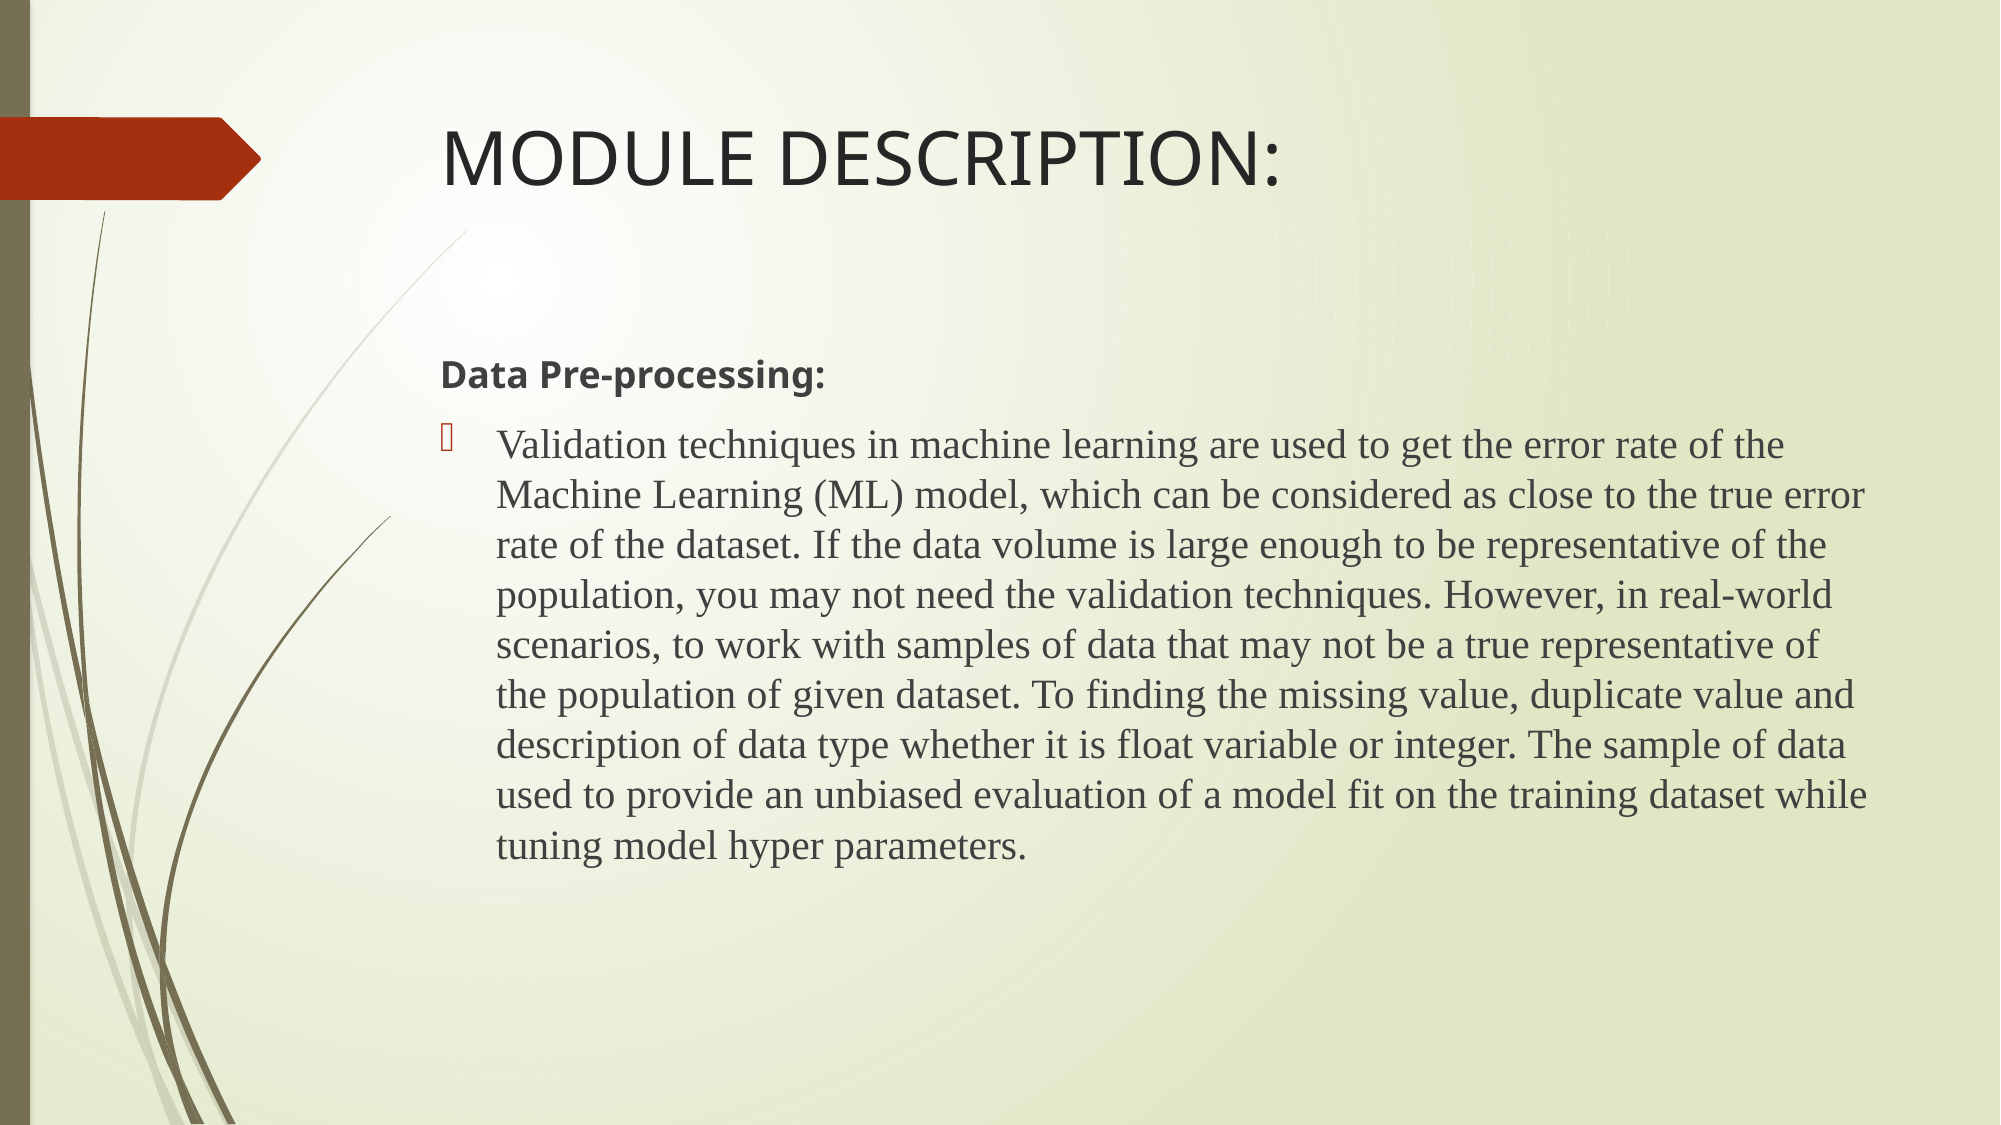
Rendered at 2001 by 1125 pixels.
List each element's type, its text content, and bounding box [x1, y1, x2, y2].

list Data Pre-processing: Validation techniques in machine learning are used to get the error rate of the Machine Learning (ML) model, which can be considered as close to the true error rate of the dataset. If the data volume is large enough to be representative of the population, you may not need the validation techniques. However, in real-world scenarios, to work with samples of data that may not be a true representative of the population of given dataset. To finding the missing value, duplicate value and description of data type whether it is float variable or integer. The sample of data used to provide an unbiased evaluation of a model fit on the training dataset while tuning model hyper parameters. [424, 343, 1888, 970]
title MODULE DESCRIPTION: [425, 102, 1888, 313]
